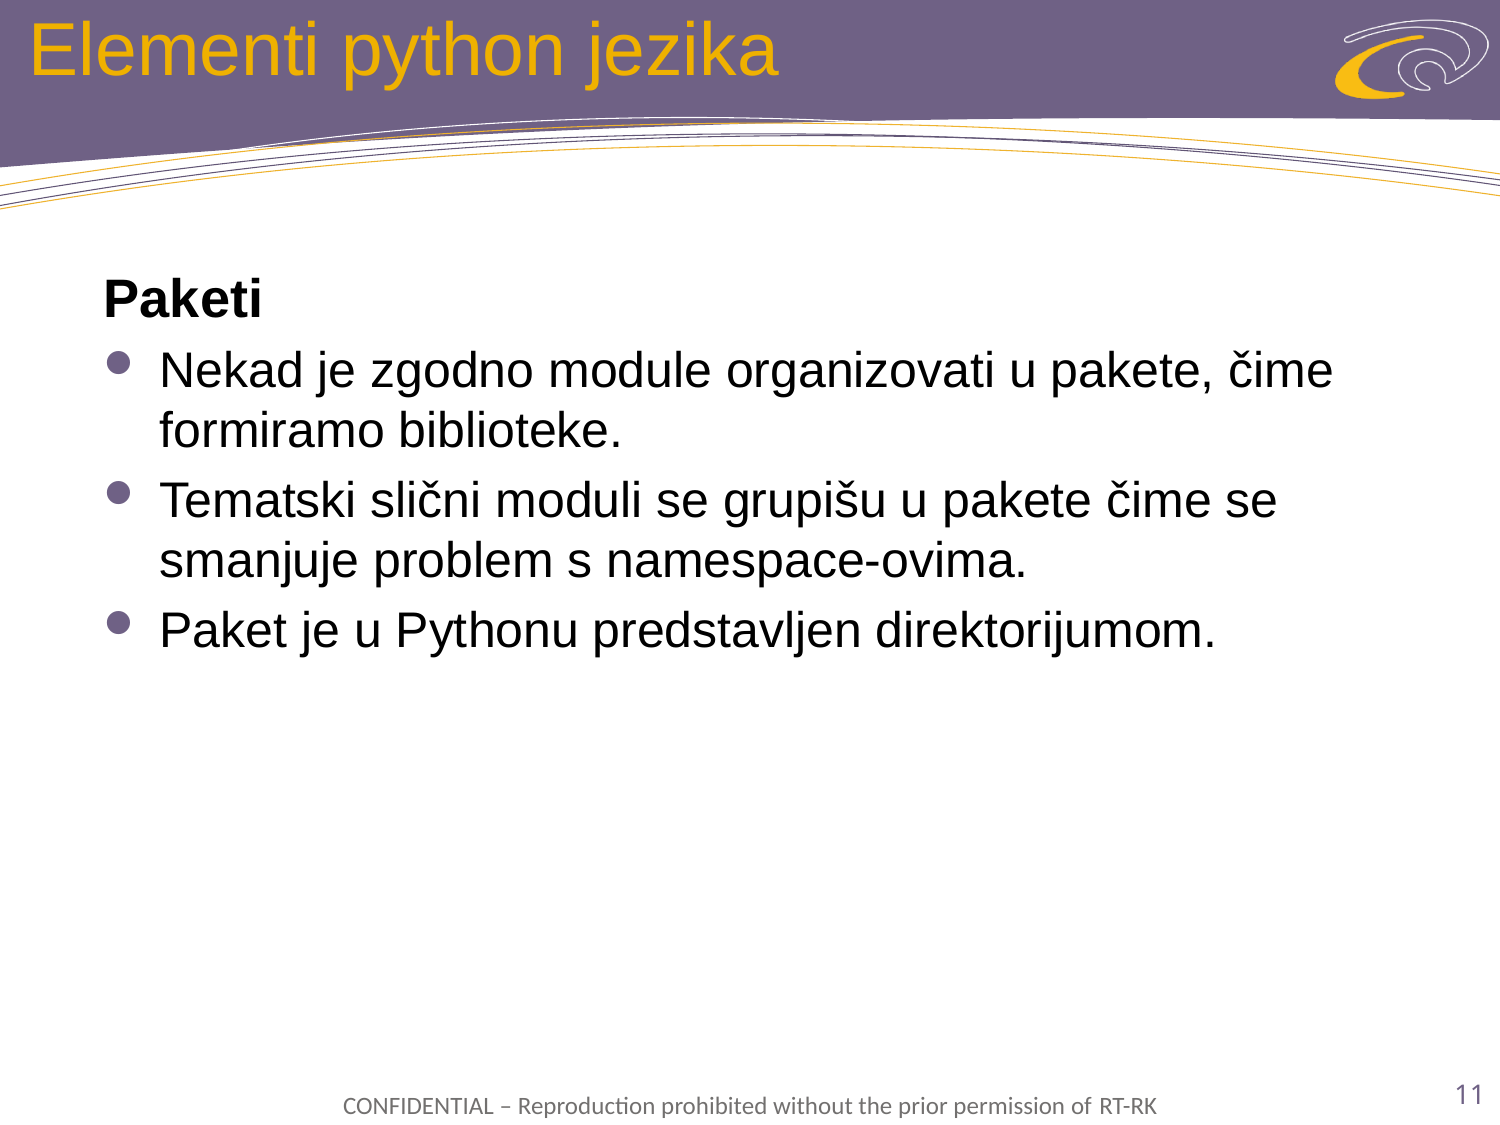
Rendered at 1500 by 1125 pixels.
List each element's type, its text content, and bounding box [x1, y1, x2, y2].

list Paketi Nekad je zgodno module organizovati u pakete, čime formiramo biblioteke. Tematski slični moduli se grupišu u pakete čime se smanjuje problem s namespace-ovima. Paket je u Pythonu predstavljen direktorijumom. [88, 255, 1412, 1118]
title Elementi python jezika [13, 0, 1313, 119]
picture [1322, 0, 1500, 102]
